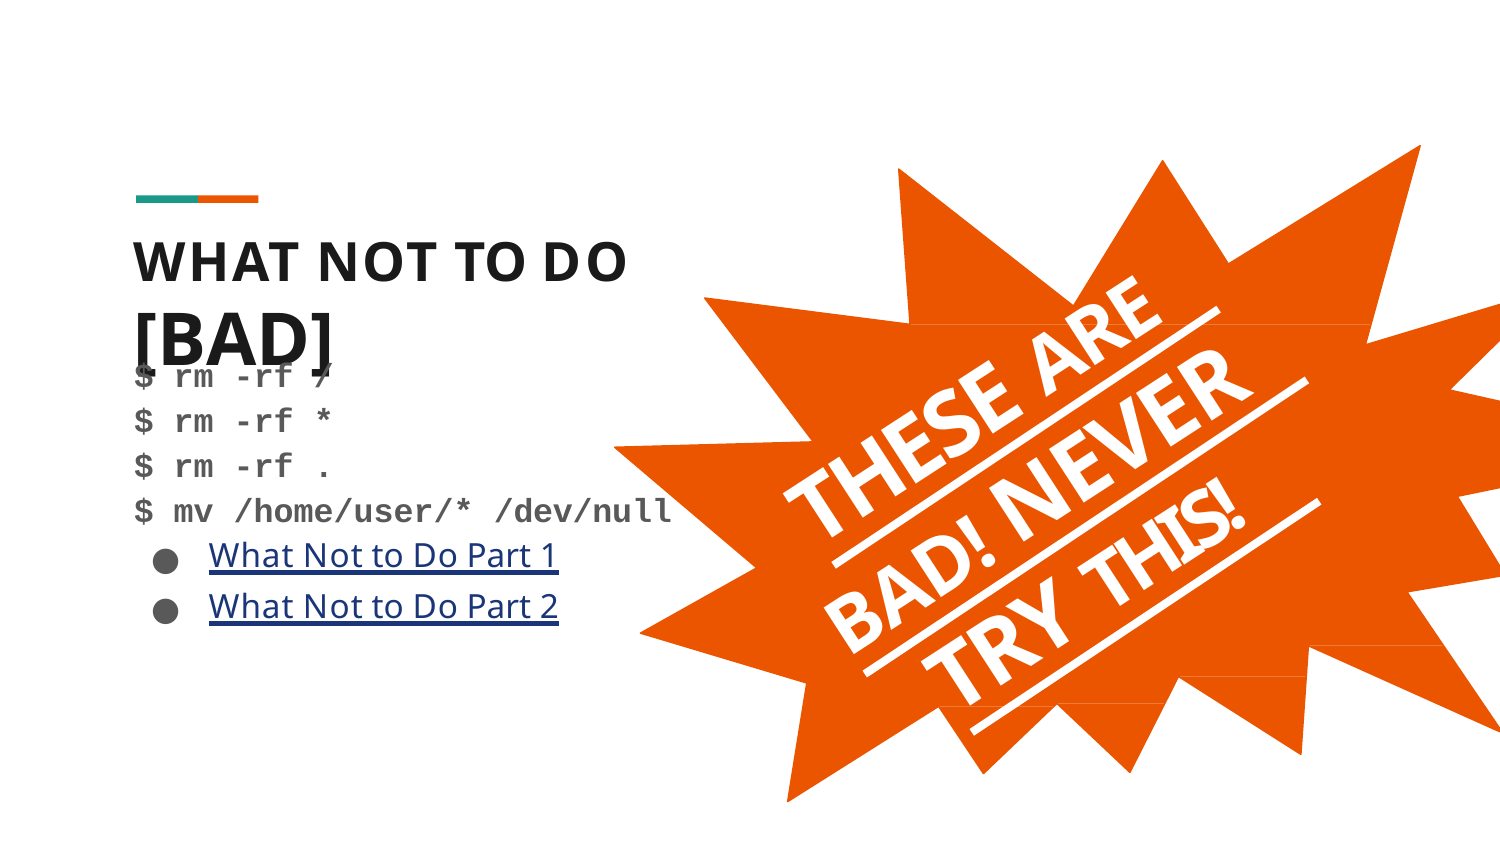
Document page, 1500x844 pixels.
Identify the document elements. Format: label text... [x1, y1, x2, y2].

text_box $ rm -rf / $ rm -rf * $ rm -rf . $ mv /home/user/* /dev/null What Not to Do Part 1 What Not to Do Part 2 [131, 346, 608, 631]
title WHAT NOT TO DO [BAD] [131, 225, 608, 346]
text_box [613, 144, 1500, 803]
